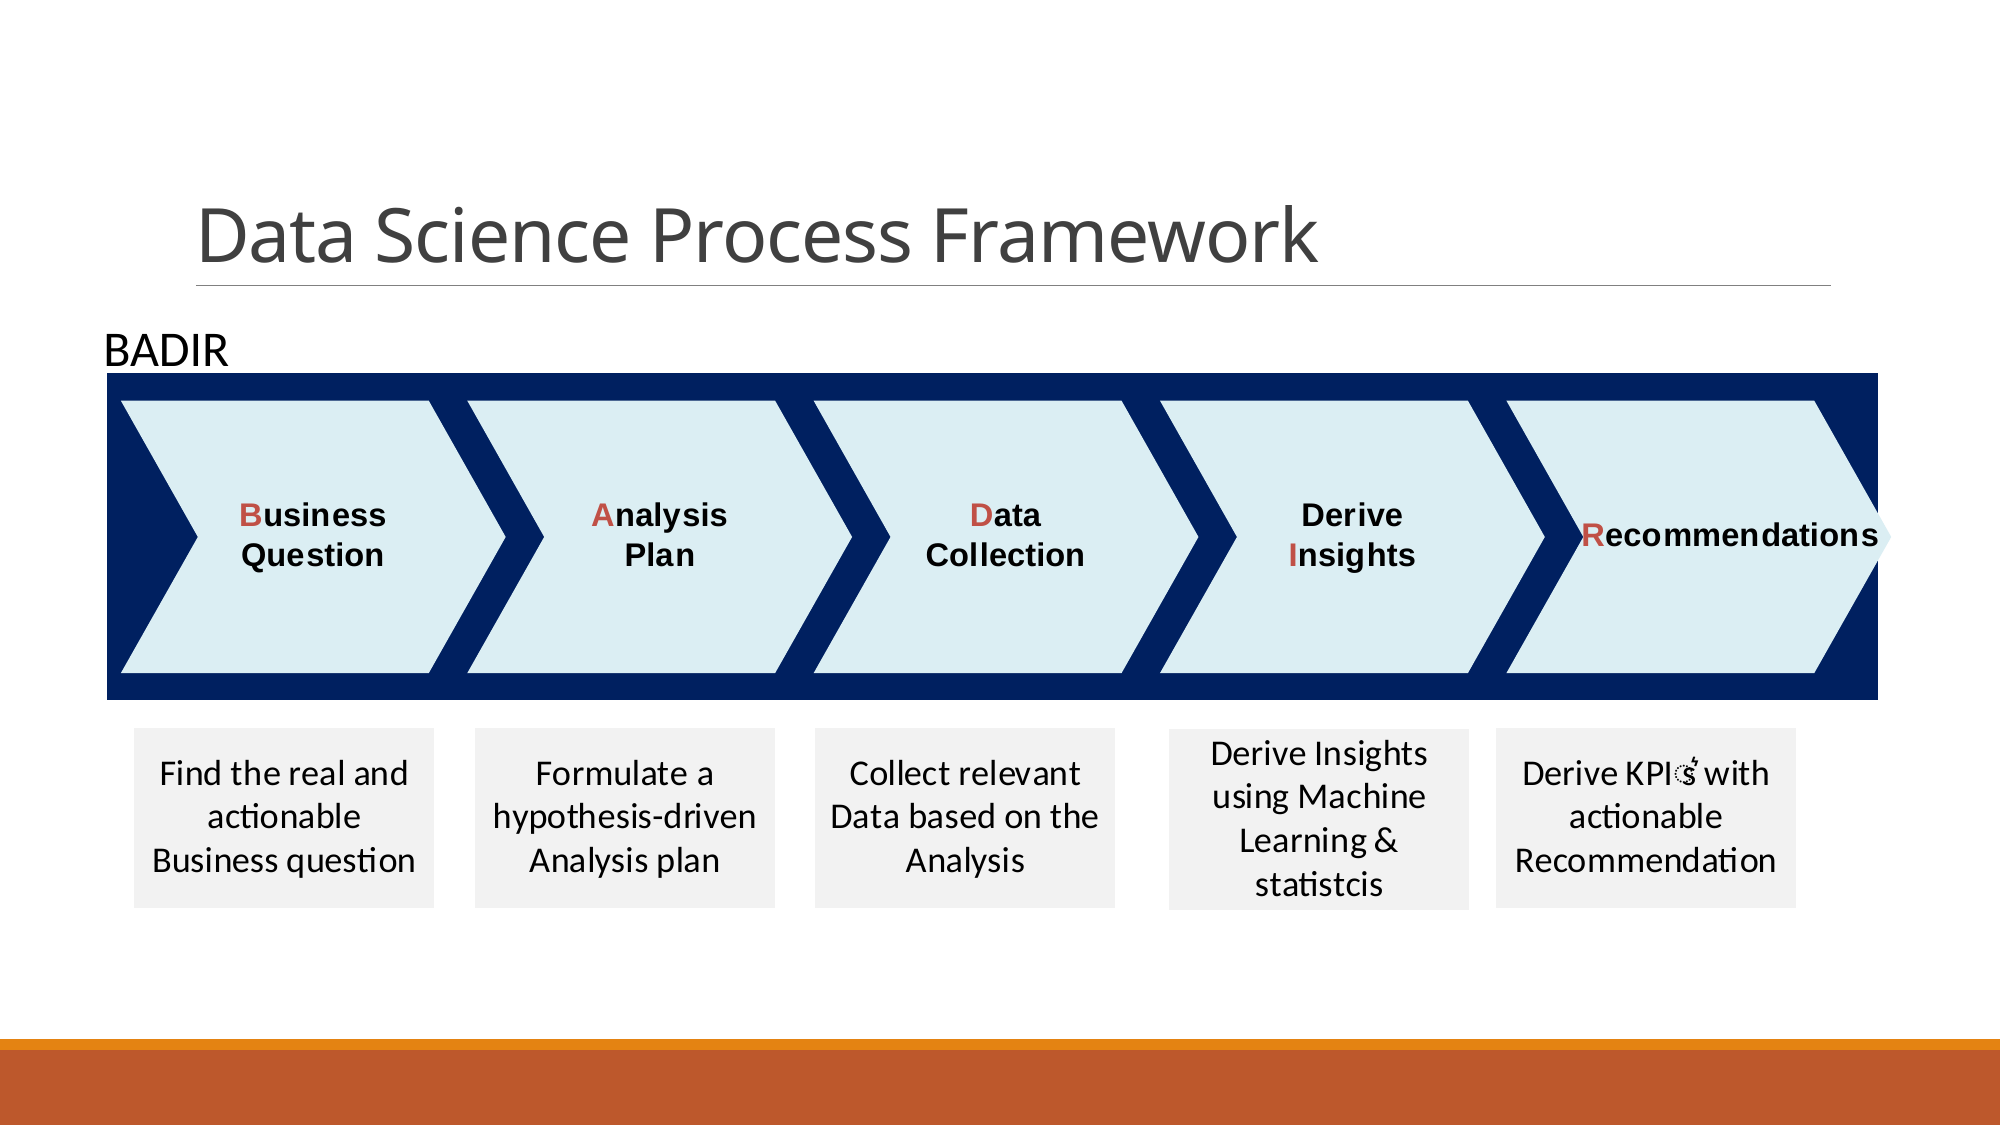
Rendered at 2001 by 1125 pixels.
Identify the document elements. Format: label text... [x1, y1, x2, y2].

text_box BADIR [88, 309, 497, 385]
picture [103, 369, 1897, 925]
title Data Science Process Framework [180, 47, 1830, 285]
